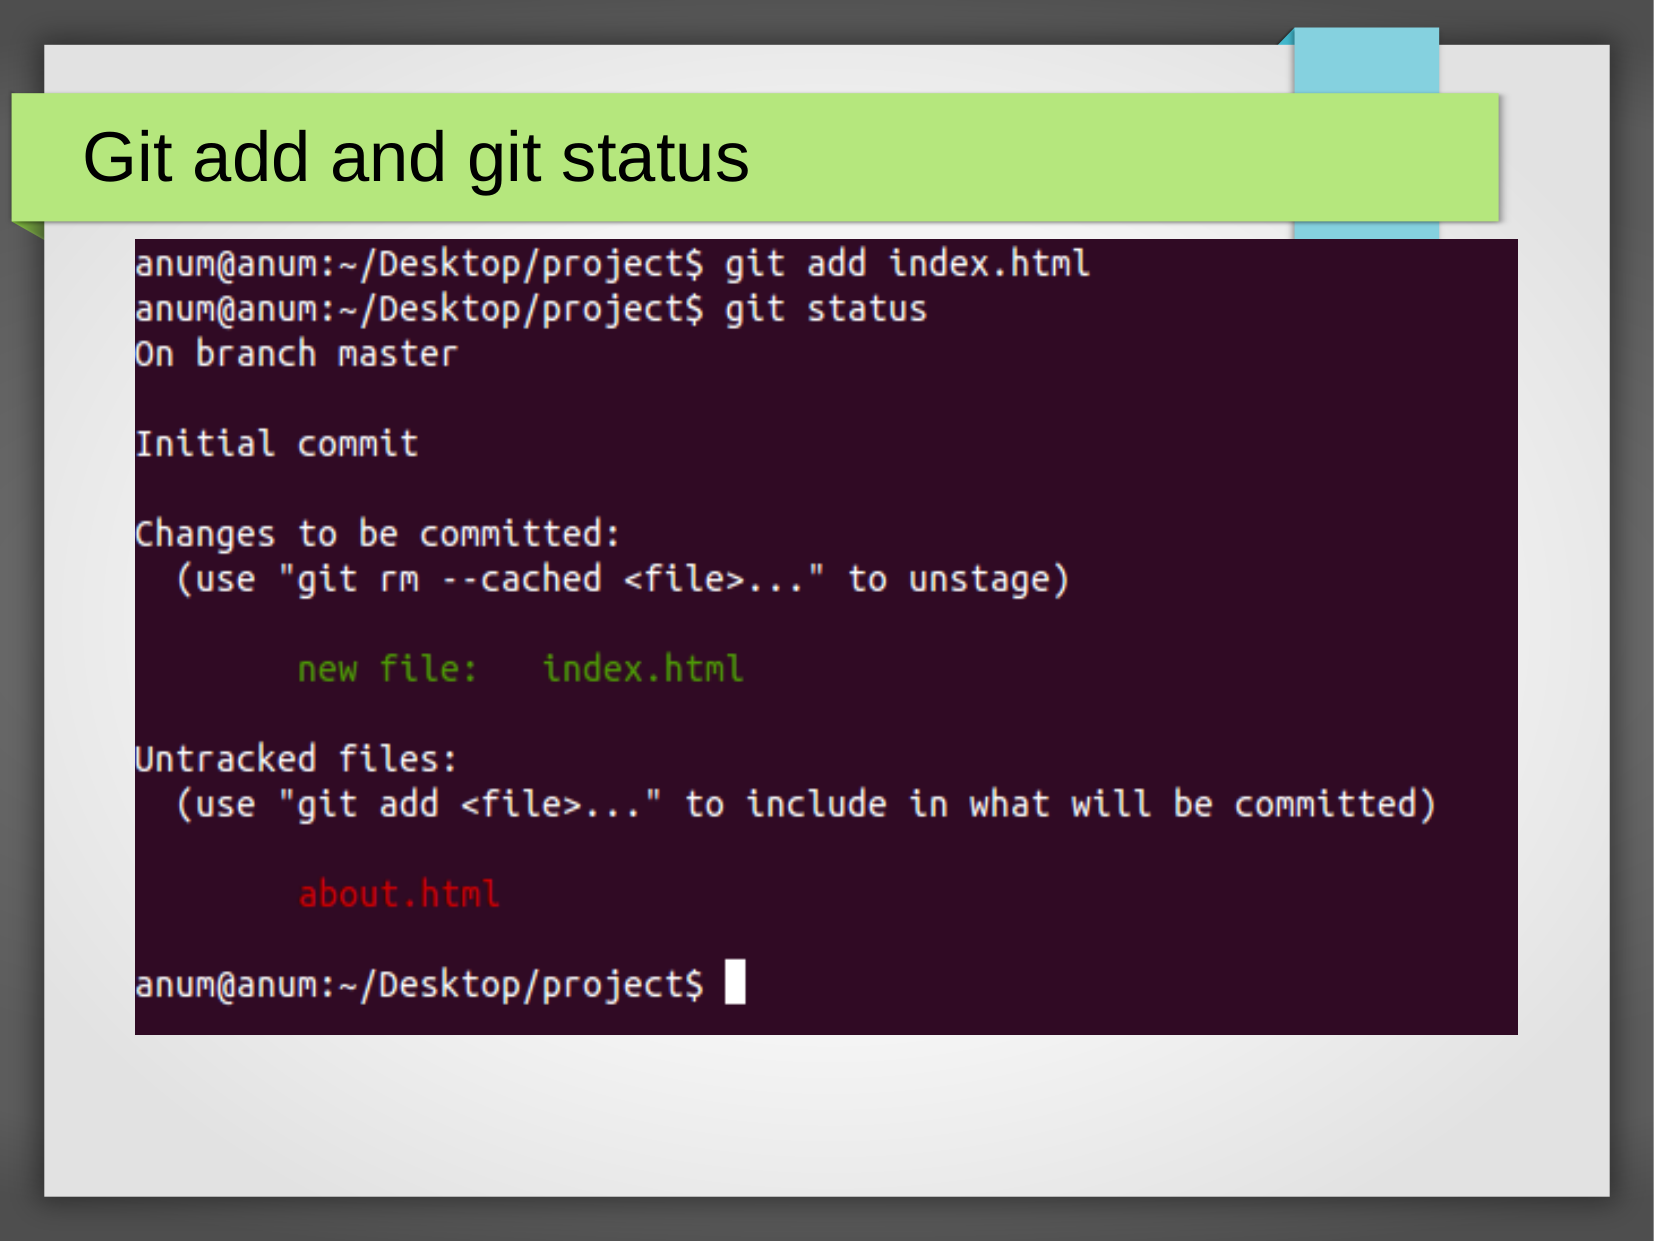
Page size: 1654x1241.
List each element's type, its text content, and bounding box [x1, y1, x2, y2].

picture [0, 0, 1654, 1241]
text_box Git add and git status [82, 94, 1264, 213]
